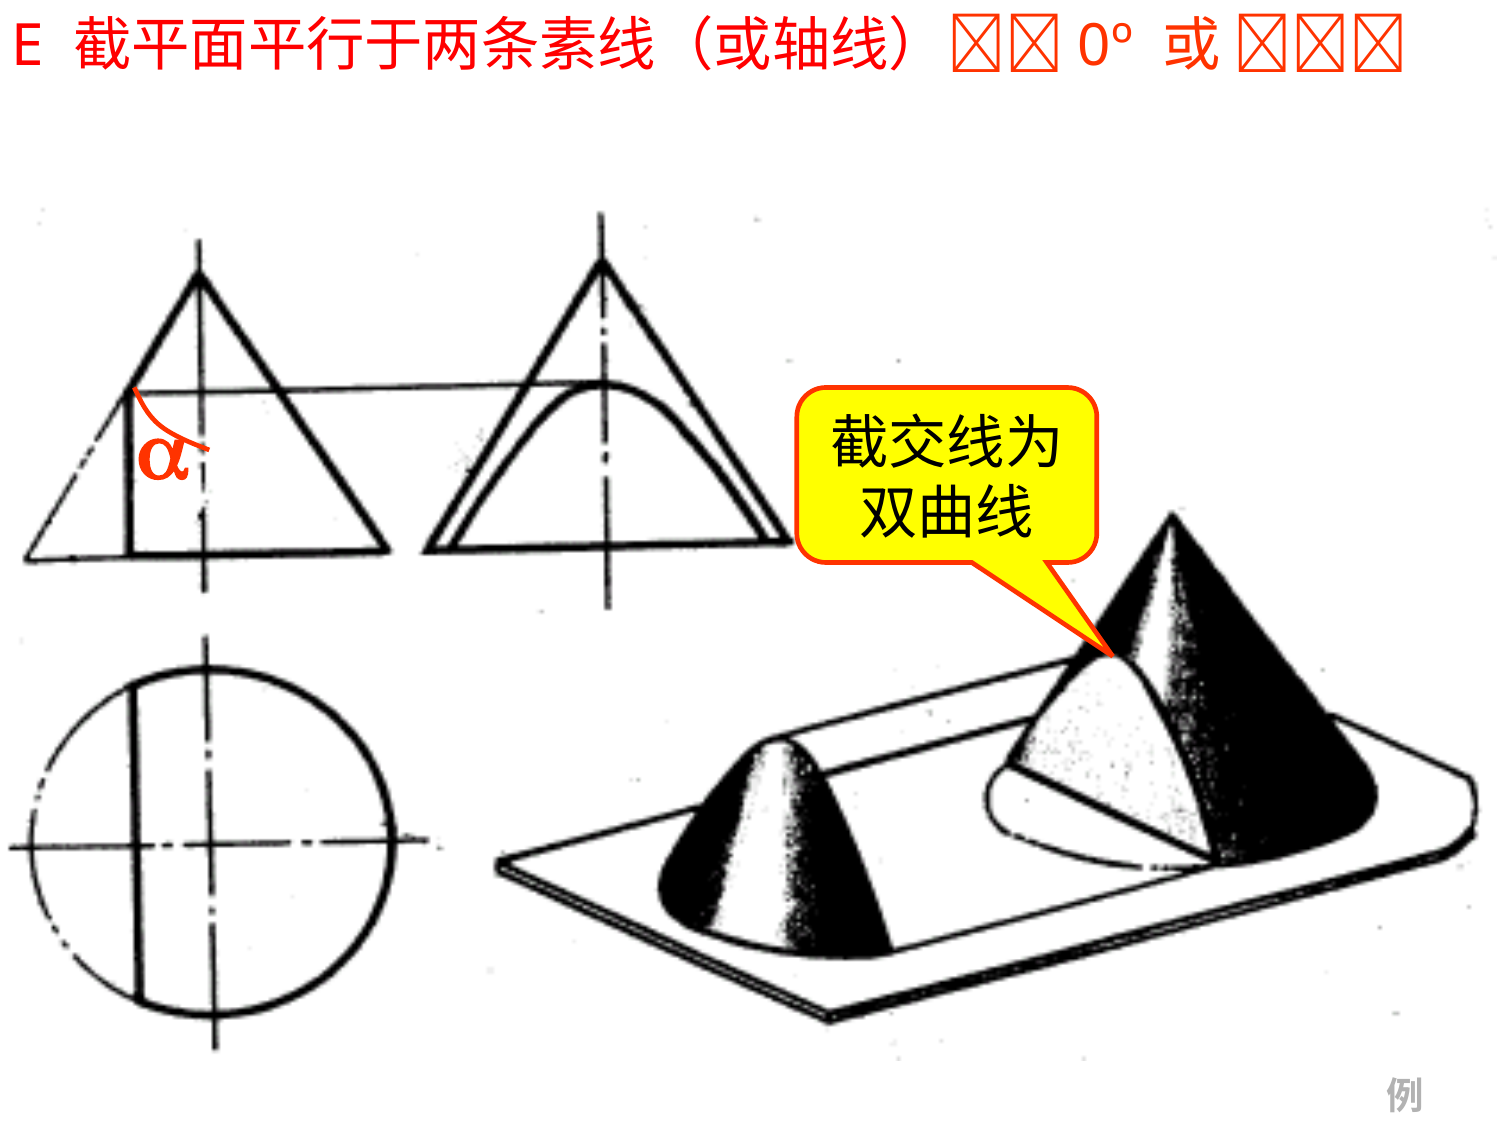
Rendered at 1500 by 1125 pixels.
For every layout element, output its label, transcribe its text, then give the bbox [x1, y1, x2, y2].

text_box E 截平面平行于两条素线（或轴线）0º 或  [0, 0, 1497, 130]
text_box 例 [1372, 1072, 1440, 1125]
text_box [0, 199, 1498, 1062]
